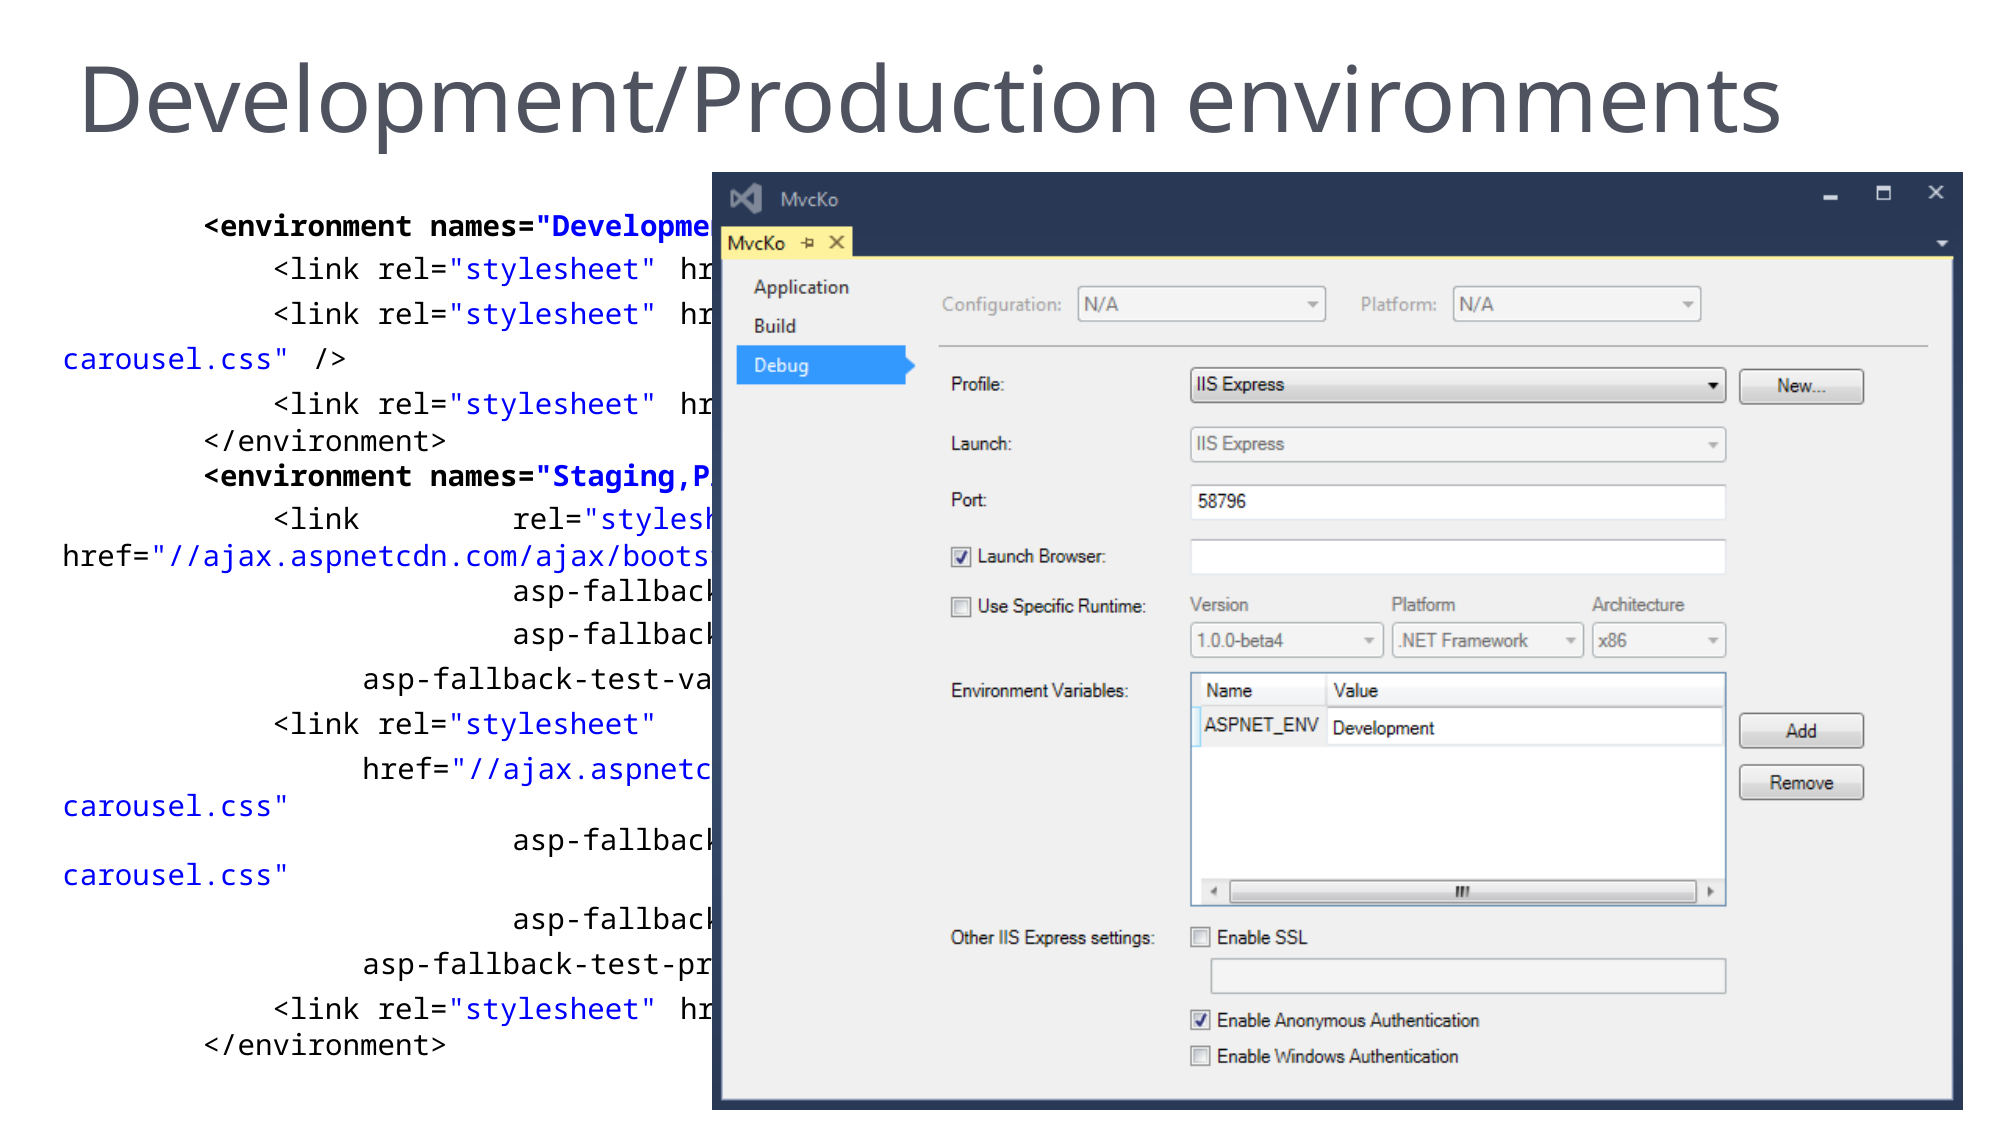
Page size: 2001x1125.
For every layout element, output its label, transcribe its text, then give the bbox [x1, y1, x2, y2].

list <environment names="Development"> <link rel="stylesheet" href="~/lib/bootstrap/css/bootstrap.css" /> <link rel="stylesheet" href="~/lib/bootstrap-touch-carousel/css/bootstrap-touch-carousel.css" /> <link rel="stylesheet" href="~/css/site.css" /> </environment> <environment names="Staging,Production"> <link rel="stylesheet" href="//ajax.aspnetcdn.com/ajax/bootstrap/3.0.0/css/bootstrap.min.css" asp-fallback-href="~/lib/bootstrap/css/bootstrap.min.css" asp-fallback-test-class="hidden" asp-fallback-test-property="visibility" asp-fallback-test-value="hidden" /> <link rel="stylesheet" href="//ajax.aspnetcdn.com/ajax/bootstrap-touch-carousel/0.8.0/css/bootstrap-touch-carousel.css" asp-fallback-href="~/lib/bootstrap-touch-carousel/css/bootstrap-touch-carousel.css" asp-fallback-test-class="carousel-caption" asp-fallback-test-property="display" asp-fallback-test-value="none" /> <link rel="stylesheet" href="~/css/site.css" /> </environment> [62, 206, 712, 1062]
title Development/Production environments [62, 46, 1892, 173]
picture [712, 172, 1963, 1110]
